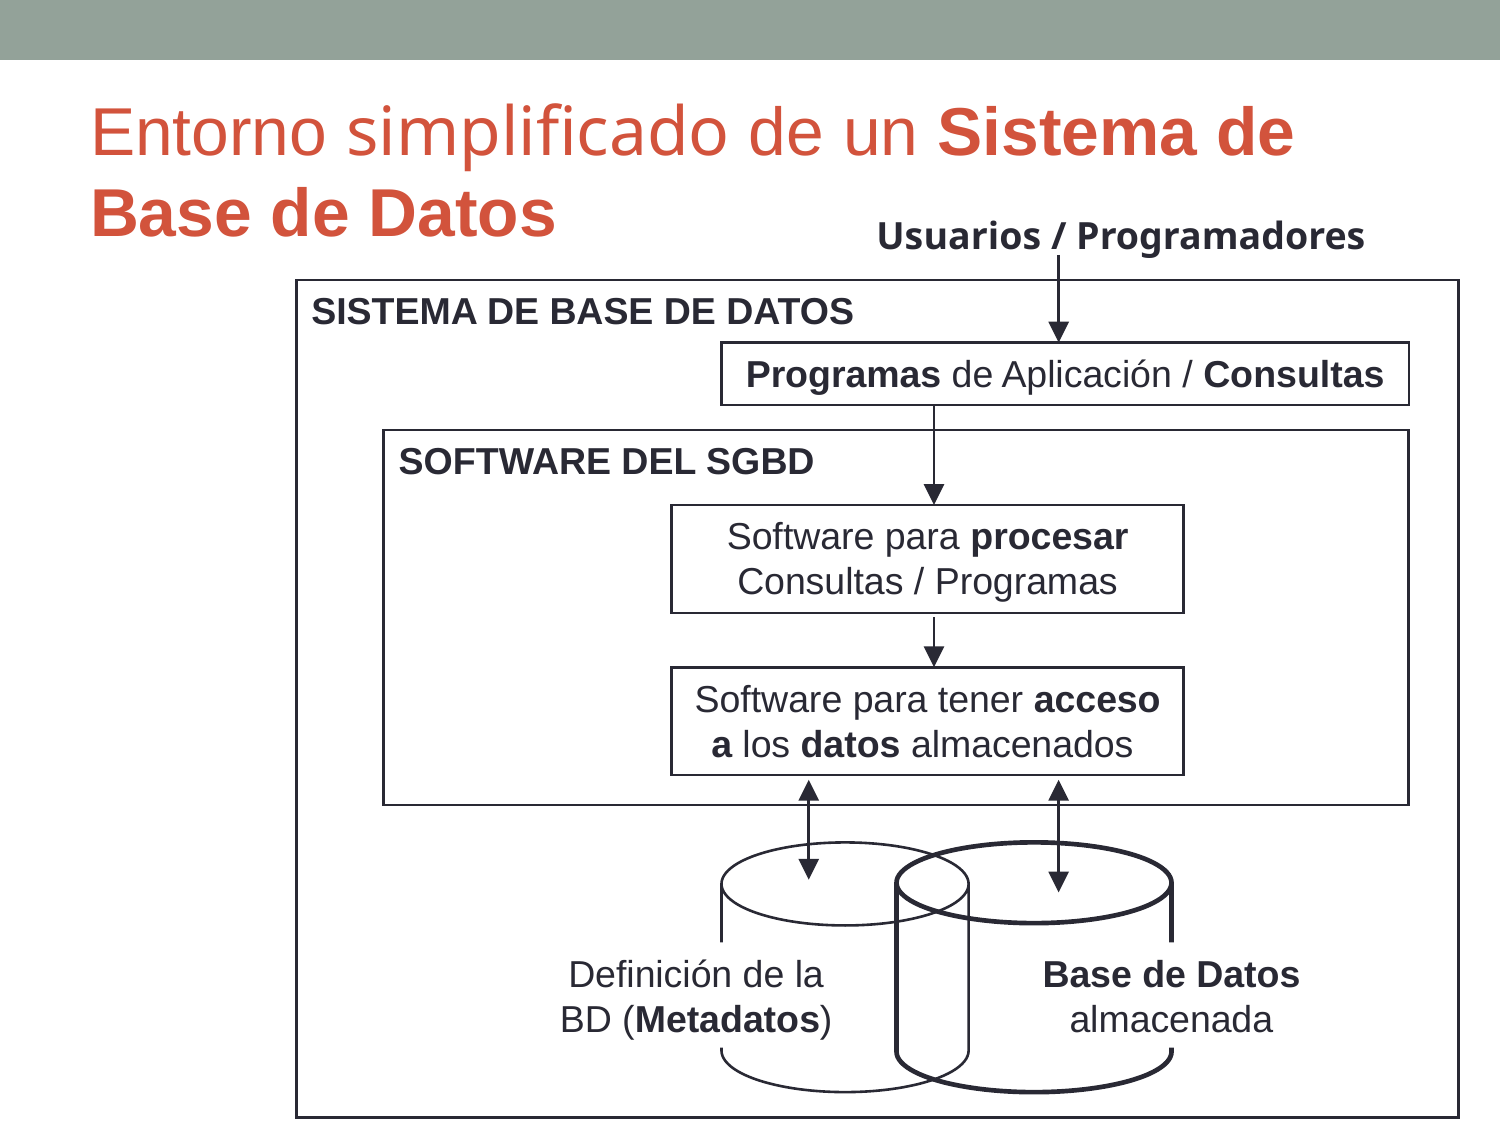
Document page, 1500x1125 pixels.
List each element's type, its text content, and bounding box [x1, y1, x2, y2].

title Entorno simplificado de un Sistema de Base de Datos [75, 87, 1425, 250]
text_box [295, 204, 1459, 1118]
